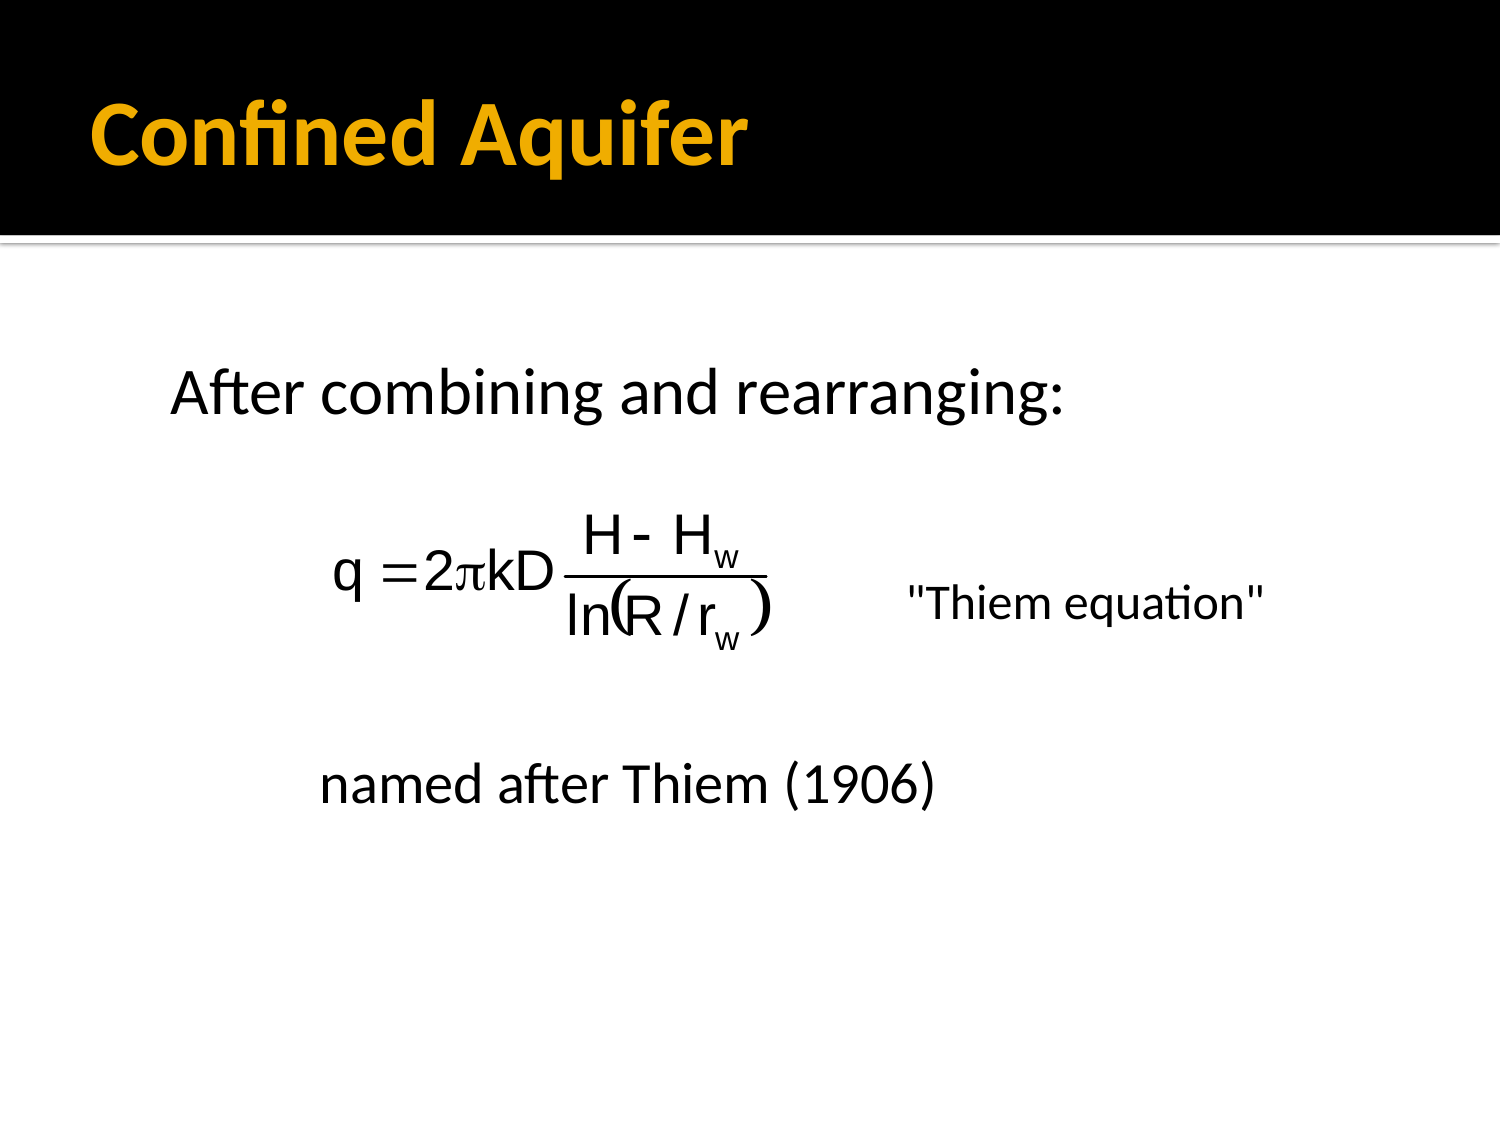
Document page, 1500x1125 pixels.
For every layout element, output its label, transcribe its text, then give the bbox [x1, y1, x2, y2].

text_box named after Thiem (1906) [304, 737, 953, 823]
text_box "Thiem equation" [890, 562, 1281, 638]
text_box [324, 499, 780, 663]
title Confined Aquifer [75, 24, 1425, 231]
text_box After combining and rearranging: [155, 340, 1083, 435]
